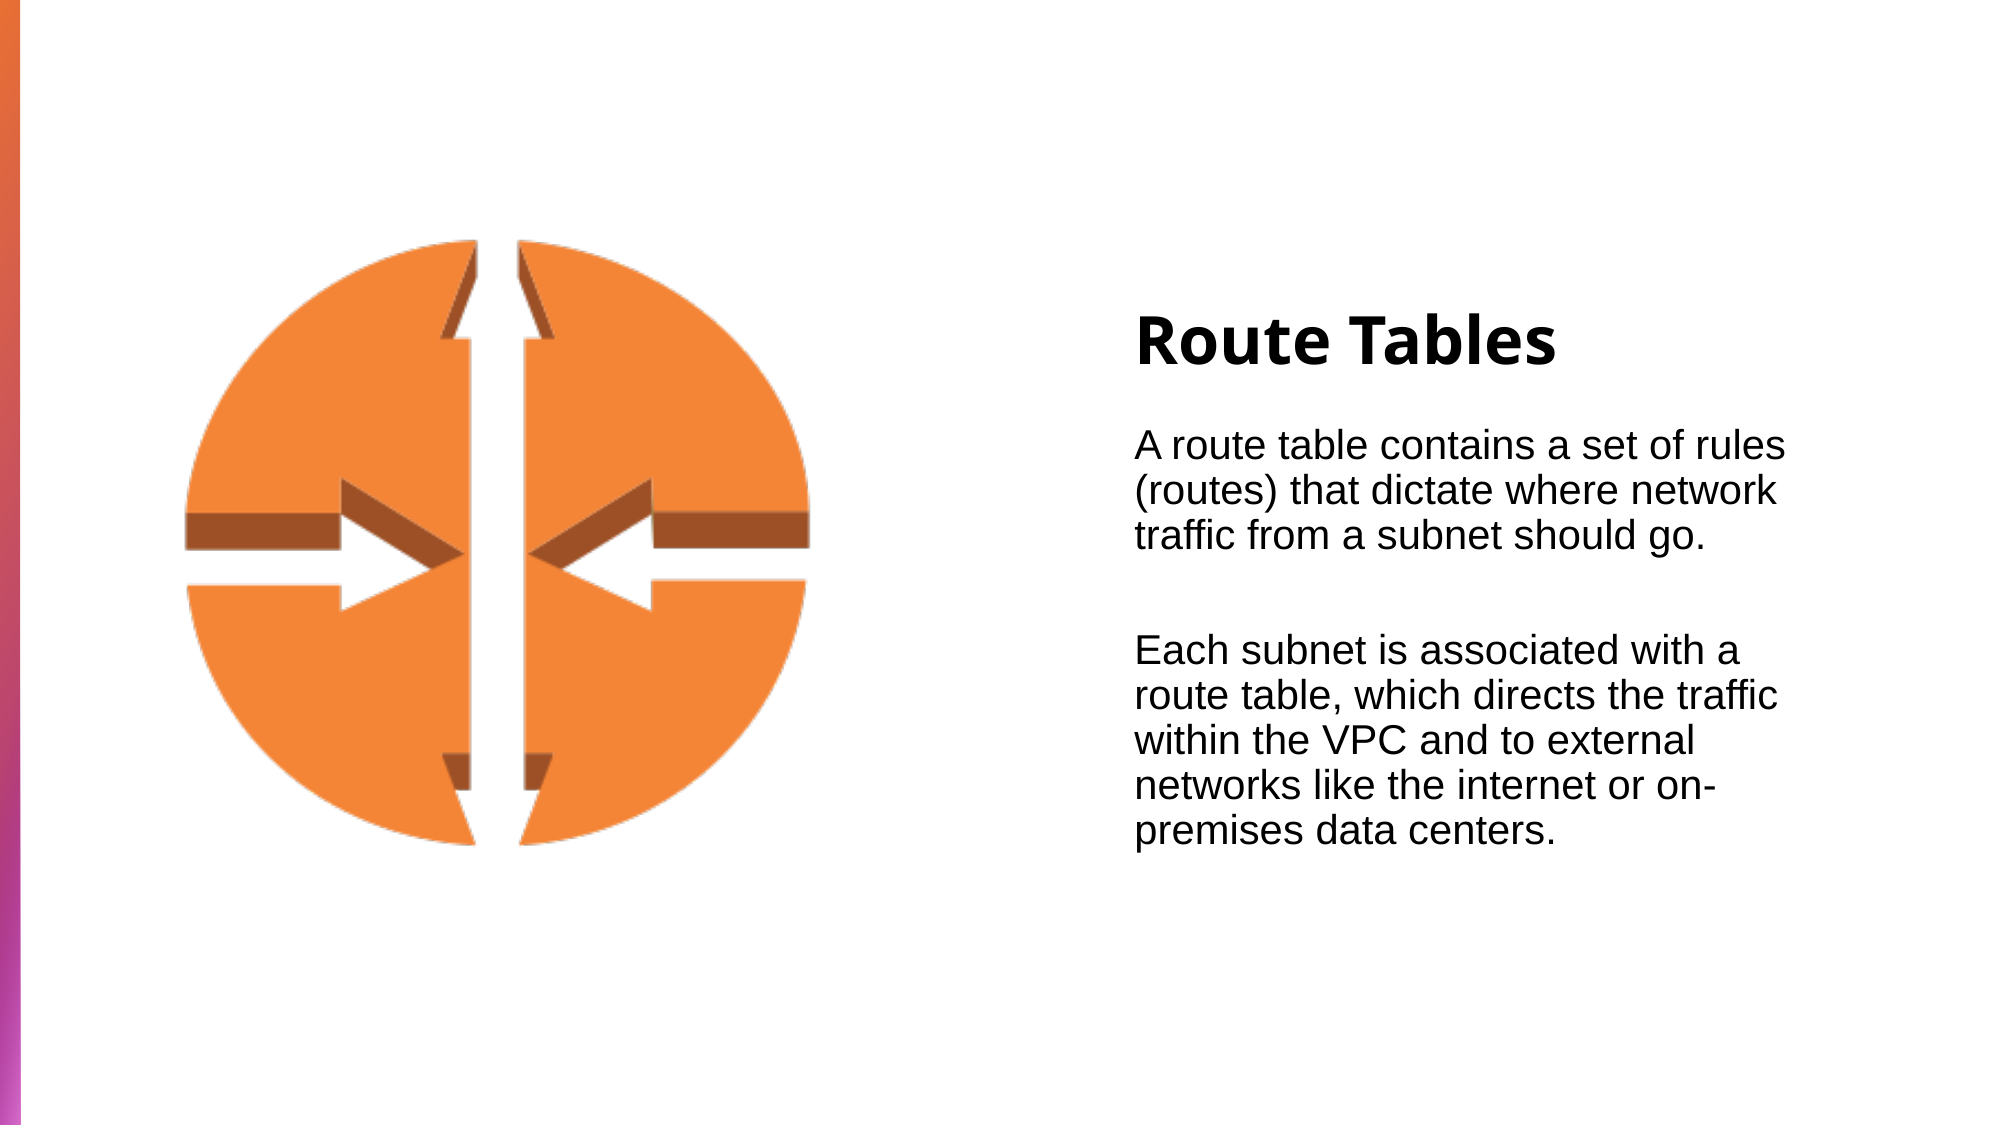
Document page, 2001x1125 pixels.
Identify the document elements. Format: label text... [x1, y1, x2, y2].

picture [21, 0, 1001, 1125]
list A route table contains a set of rules (routes) that dictate where network traffic from a subnet should go. Each subnet is associated with a route table, which directs the traffic within the VPC and to external networks like the internet or on-premises data centers. [1119, 415, 1857, 982]
title Route Tables [1119, 121, 1857, 387]
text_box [0, 0, 21, 1125]
